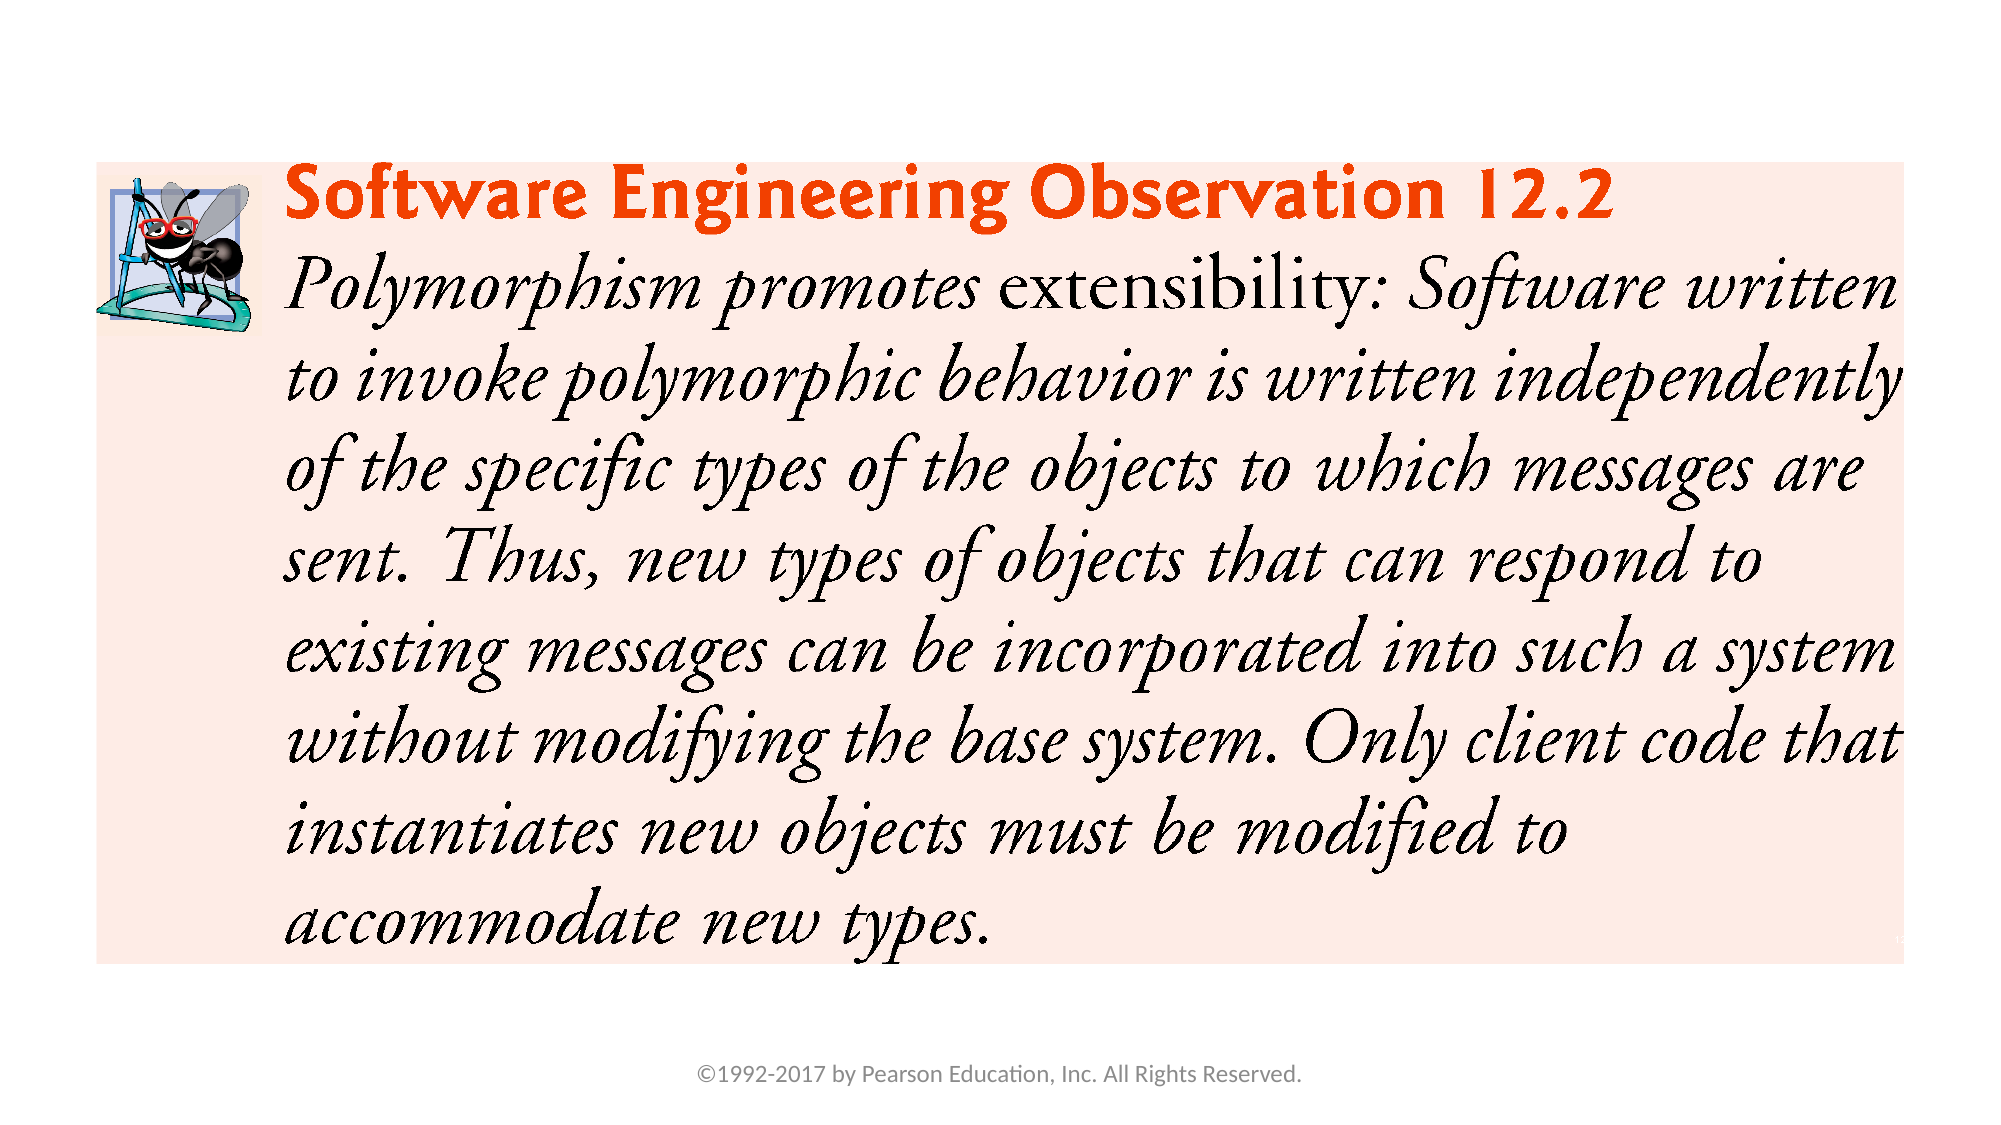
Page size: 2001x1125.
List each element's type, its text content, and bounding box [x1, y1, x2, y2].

picture [0, 65, 2000, 1060]
footer ©1992-2017 by Pearson Education, Inc. All Rights Reserved. [662, 1060, 1338, 1103]
